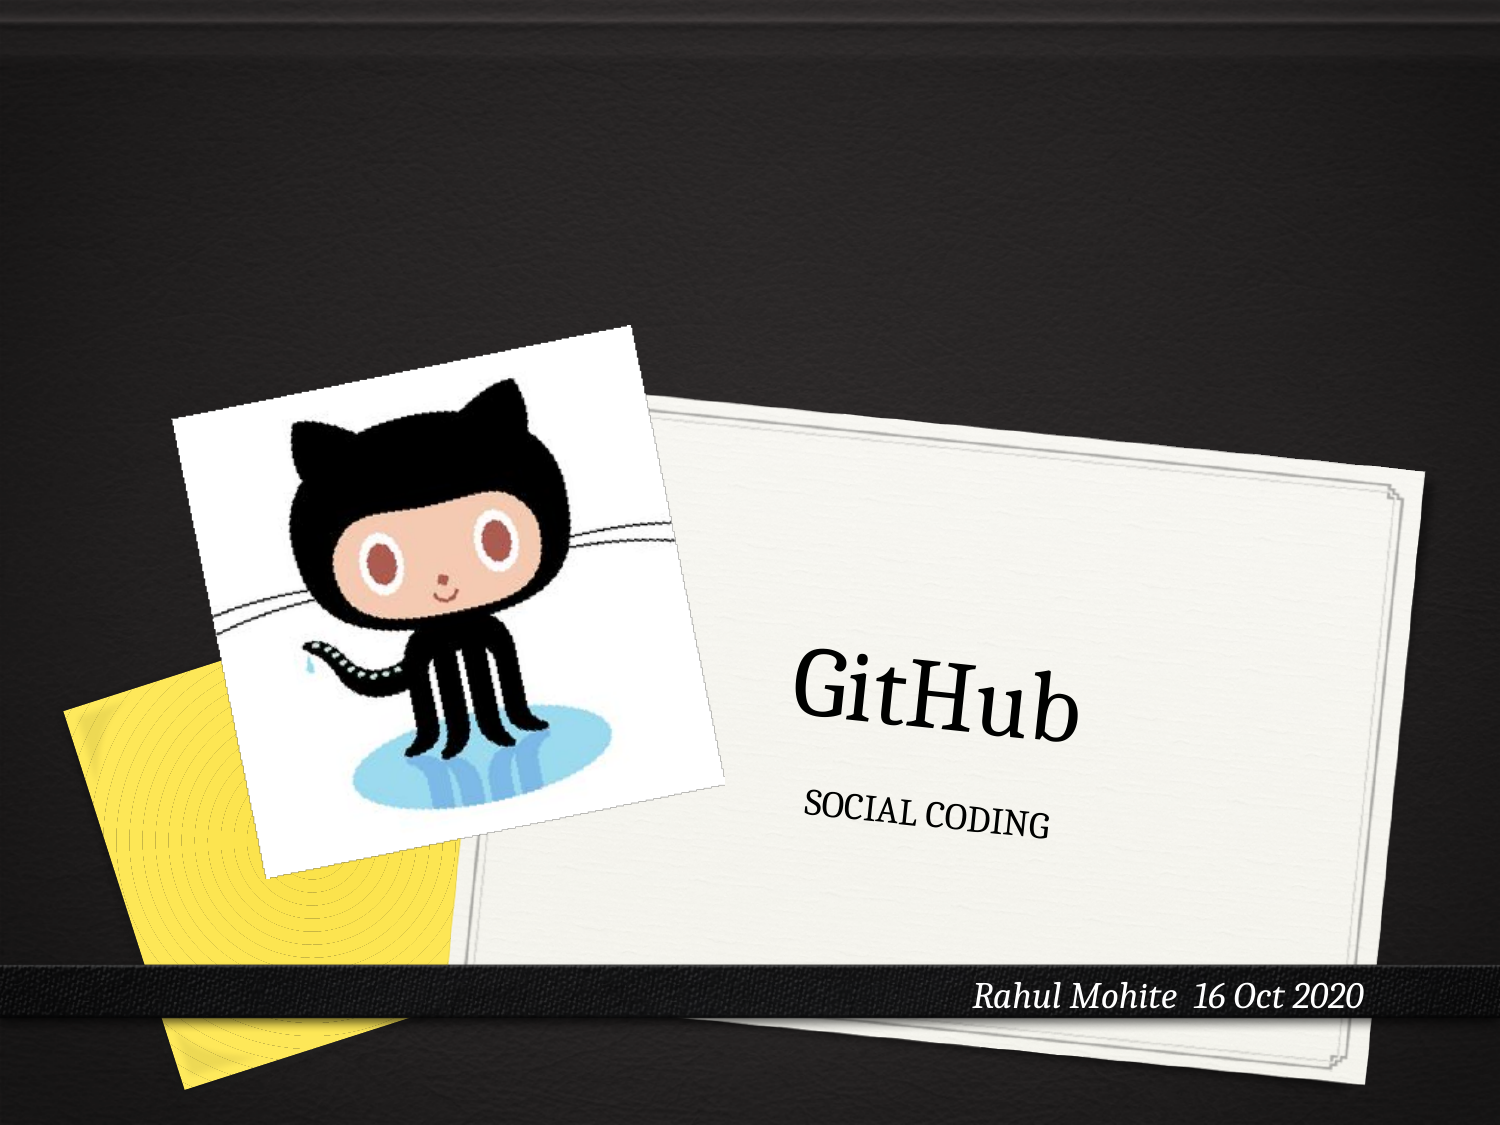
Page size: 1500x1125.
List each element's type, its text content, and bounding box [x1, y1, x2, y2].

picture [69, 693, 157, 788]
picture [0, 325, 1500, 1102]
text_box Rahul Mohite 16 Oct 2020 [957, 963, 1380, 1024]
subtitle SOCIAL CODING [518, 760, 1326, 963]
title GitHub [689, 467, 1355, 798]
